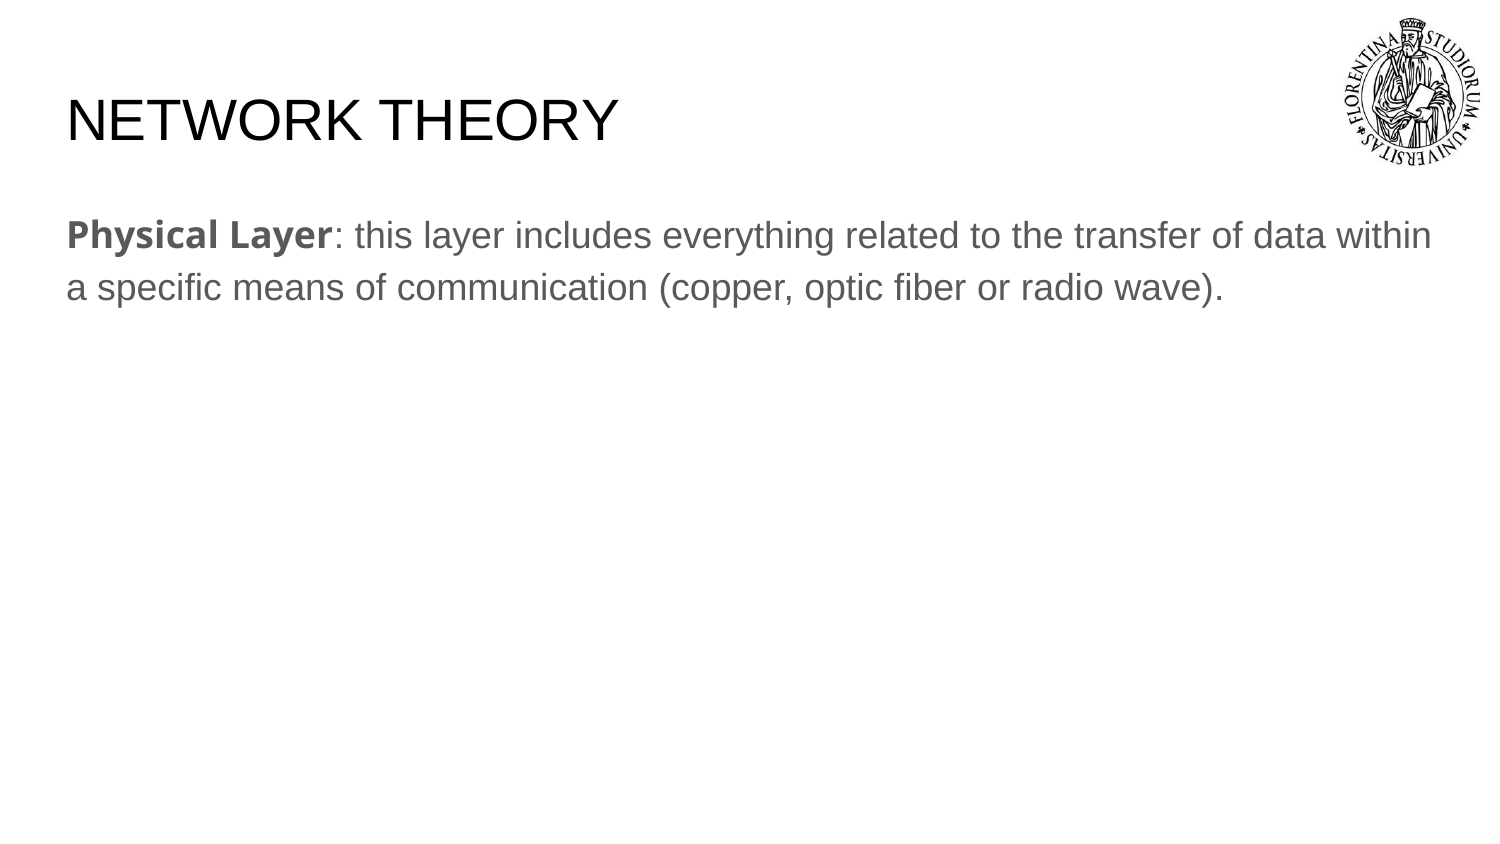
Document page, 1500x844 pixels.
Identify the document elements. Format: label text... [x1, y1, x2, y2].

picture [1338, 11, 1485, 169]
title NETWORK THEORY [51, 72, 1333, 167]
list Physical Layer: this layer includes everything related to the transfer of data within a specific means of communication (copper, optic fiber or radio wave). [51, 189, 1449, 750]
